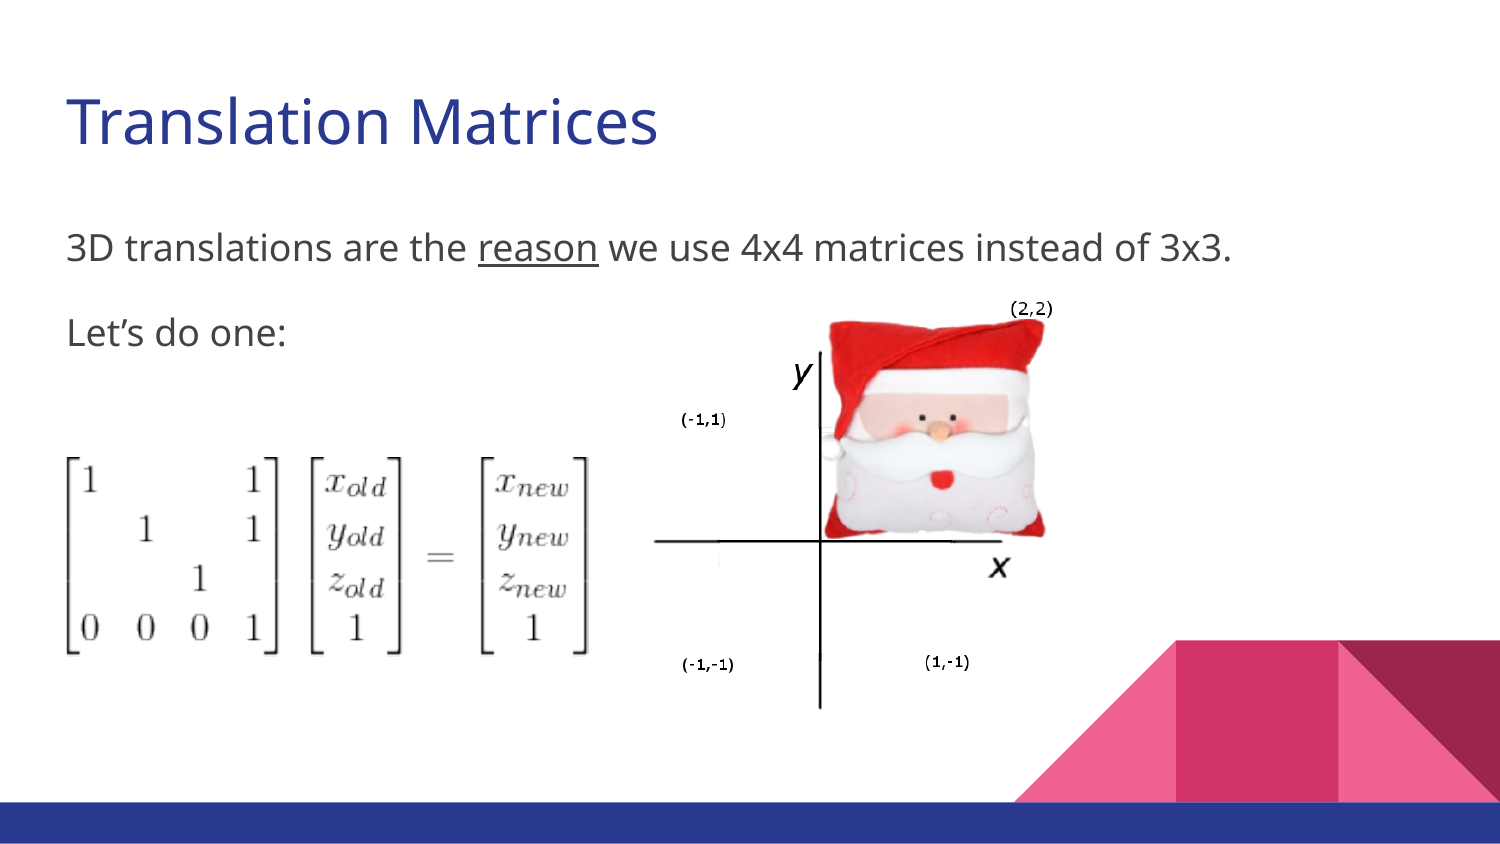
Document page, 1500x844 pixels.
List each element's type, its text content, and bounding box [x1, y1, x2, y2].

list 3D translations are the reason we use 4x4 matrices instead of 3x3. Let’s do one: [51, 201, 1449, 750]
title Translation Matrices [51, 67, 1449, 167]
picture [65, 457, 589, 657]
picture [649, 290, 1062, 715]
